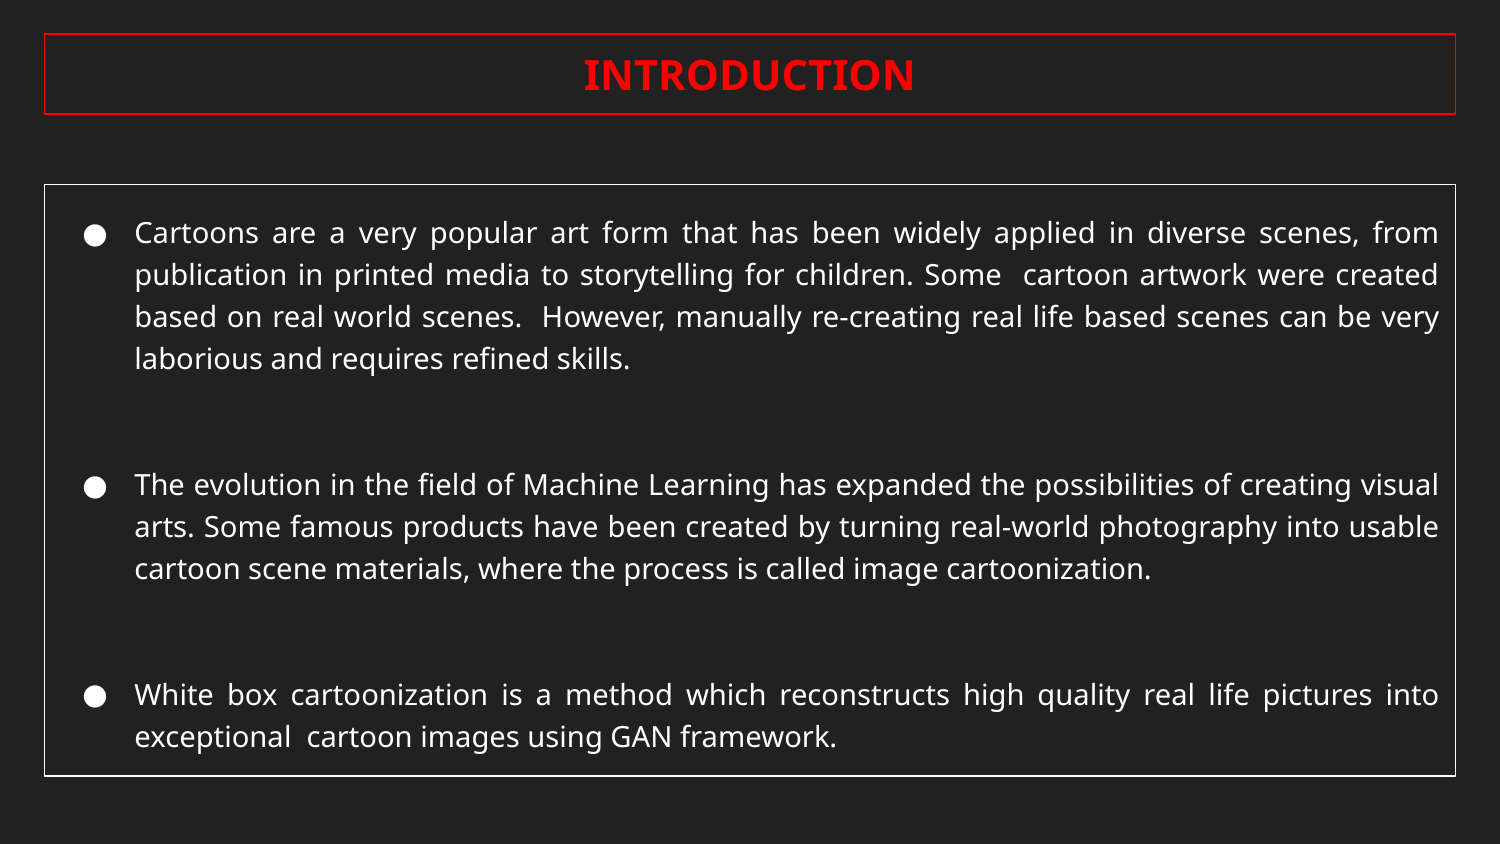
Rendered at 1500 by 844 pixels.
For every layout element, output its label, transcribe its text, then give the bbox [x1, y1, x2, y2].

text_box INTRODUCTION [44, 34, 1456, 114]
text_box Cartoons are a very popular art form that has been widely applied in diverse scenes, from publication in printed media to storytelling for children. Some cartoon artwork were created based on real world scenes. However, manually re-creating real life based scenes can be very laborious and requires refined skills. The evolution in the field of Machine Learning has expanded the possibilities of creating visual arts. Some famous products have been created by turning real-world photography into usable cartoon scene materials, where the process is called image cartoonization. White box cartoonization is a method which reconstructs high quality real life pictures into exceptional cartoon images using GAN framework. [44, 184, 1456, 776]
